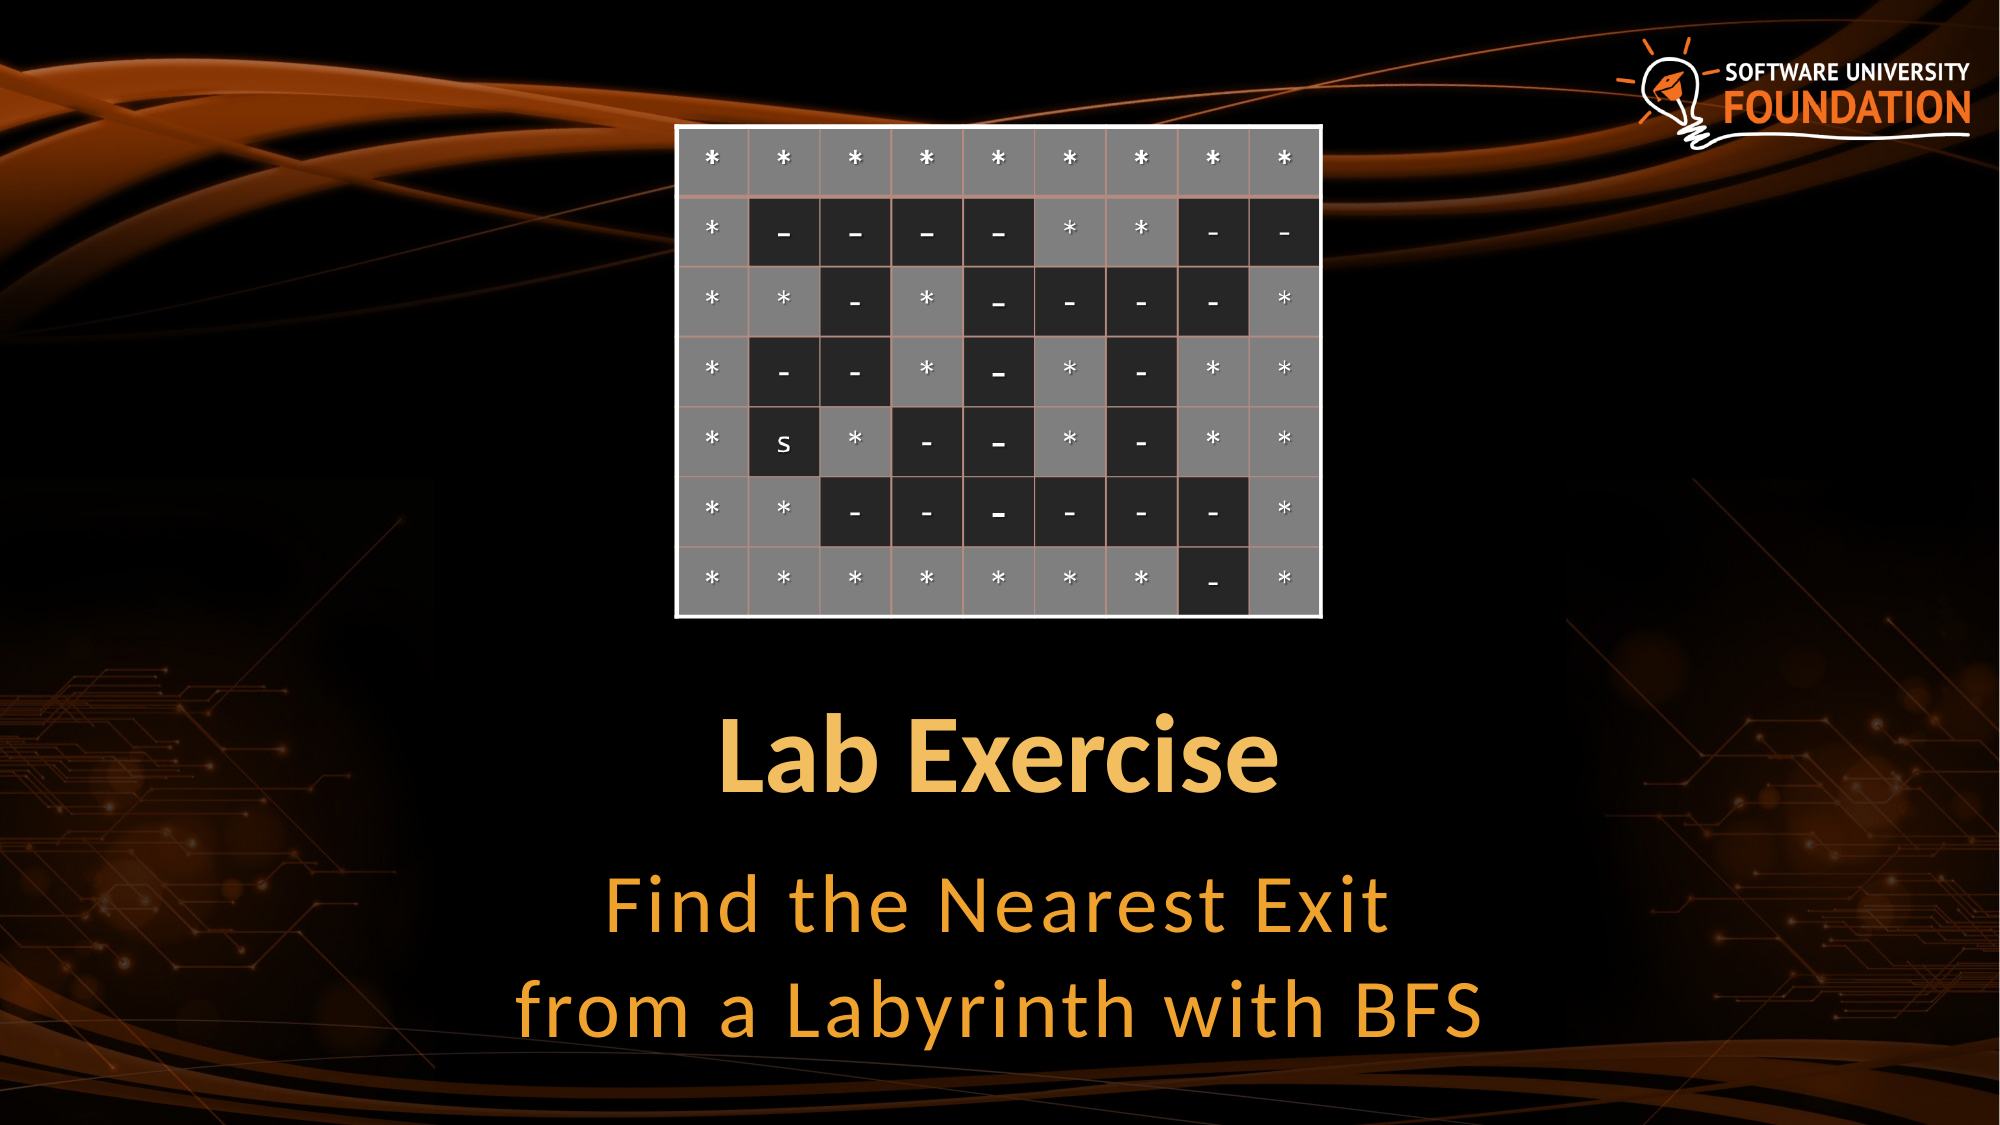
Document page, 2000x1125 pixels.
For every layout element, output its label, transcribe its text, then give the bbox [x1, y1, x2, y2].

title Lab Exercise [312, 688, 1688, 824]
picture [0, 0, 2000, 1125]
list Find the Nearest Exit from a Labyrinth with BFS [312, 838, 1688, 1063]
